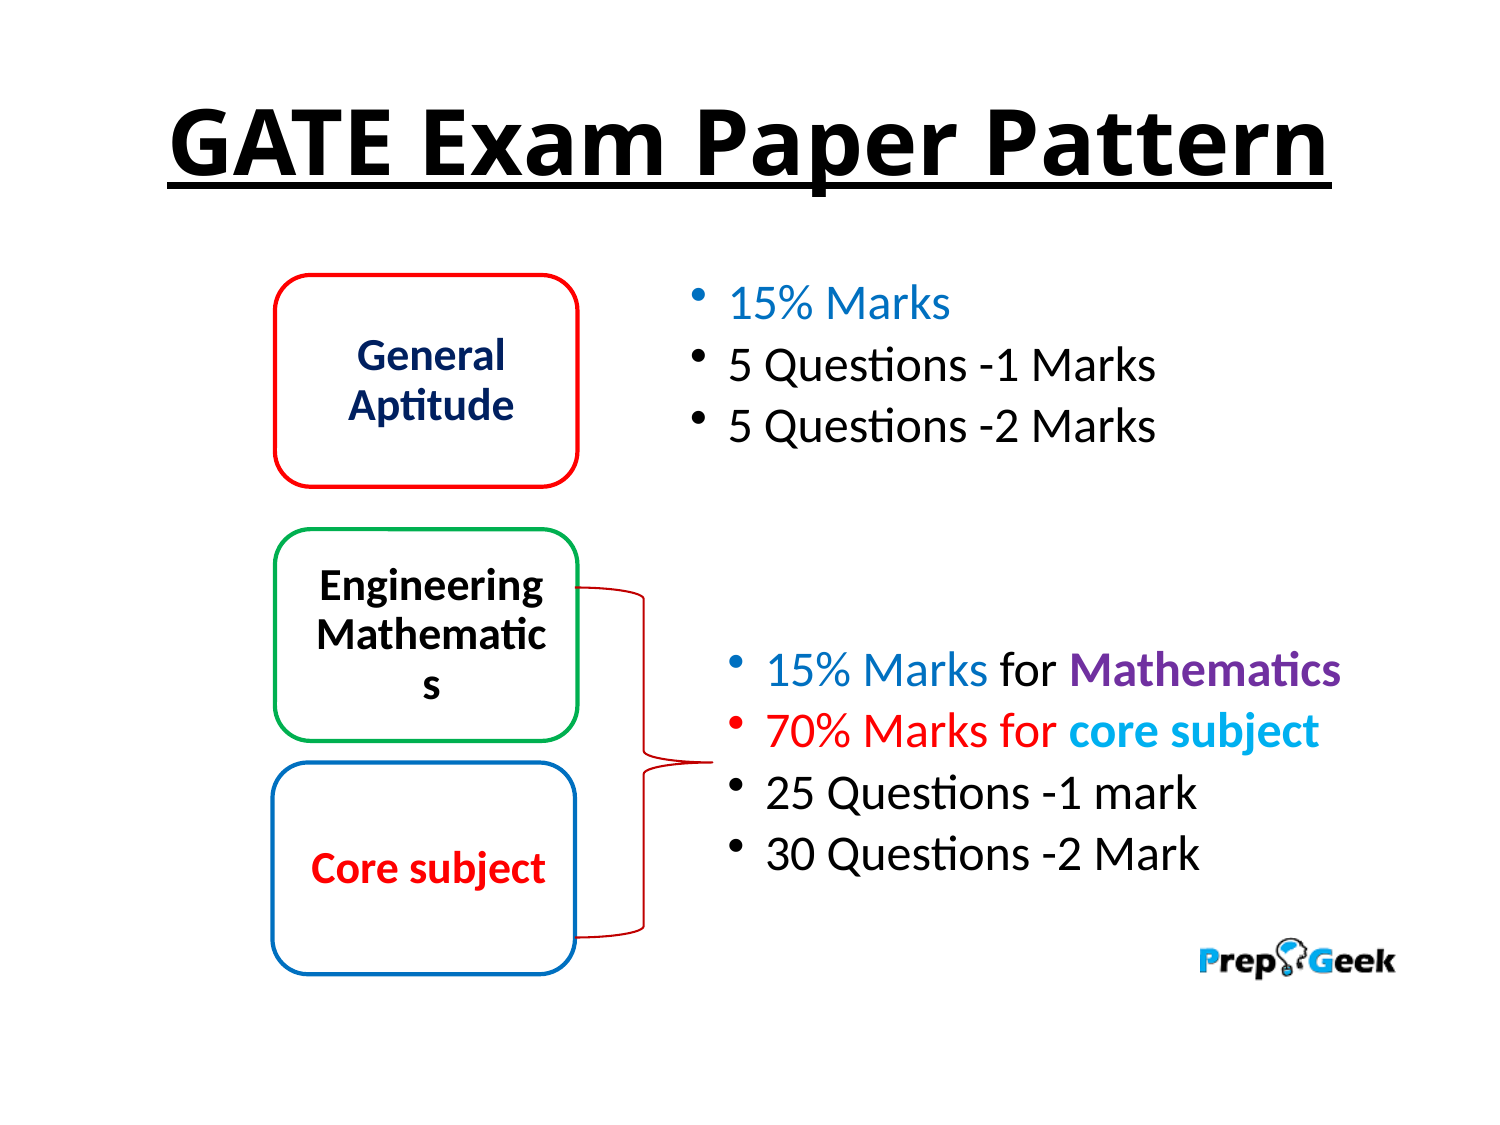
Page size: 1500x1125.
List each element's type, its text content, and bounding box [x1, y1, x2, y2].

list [74, 262, 1426, 1006]
title GATE Exam Paper Pattern [75, 45, 1425, 233]
picture [1199, 937, 1400, 985]
